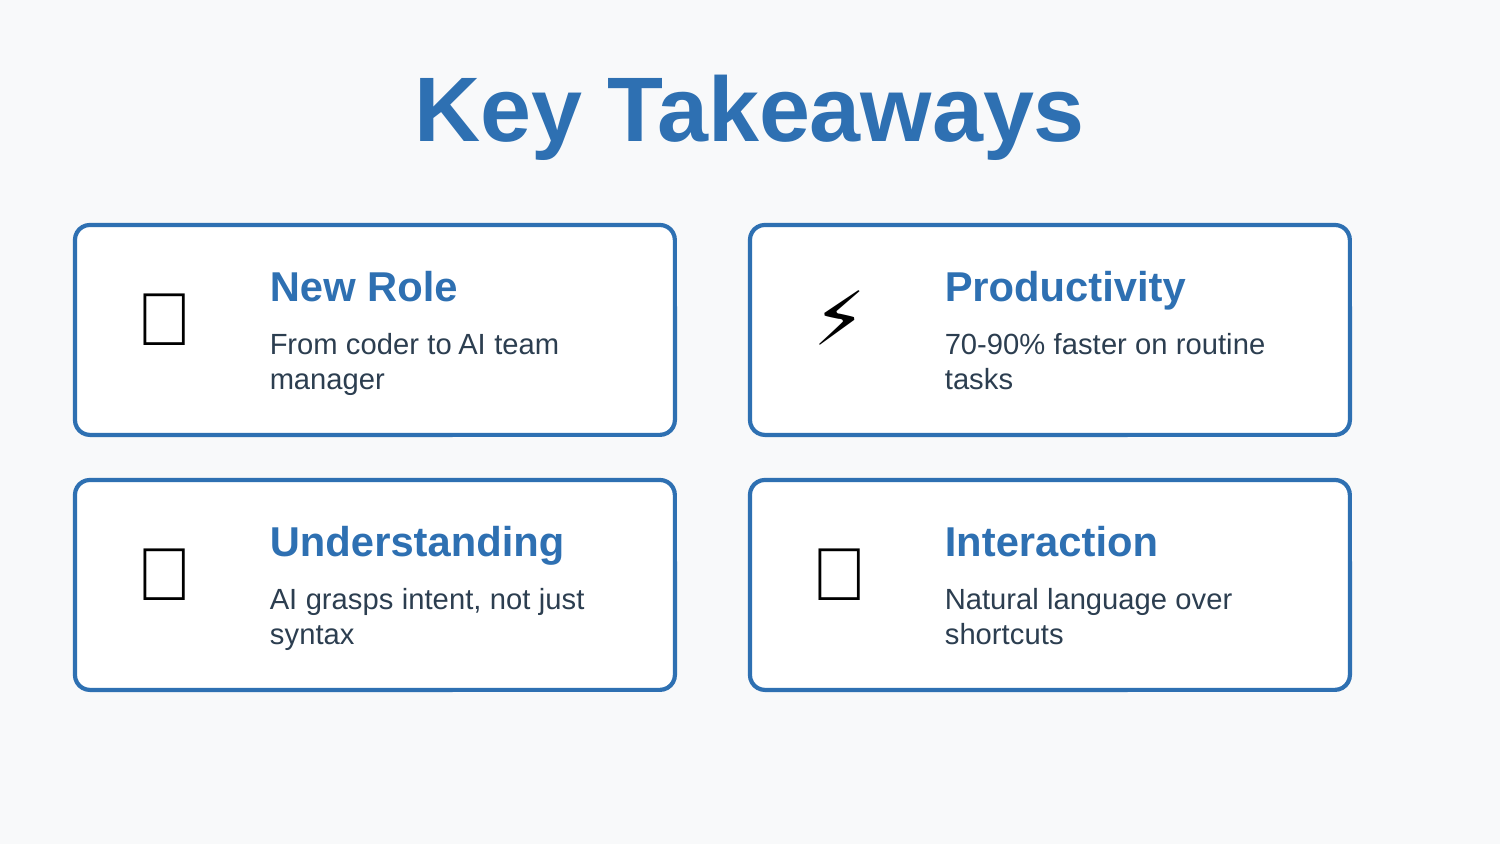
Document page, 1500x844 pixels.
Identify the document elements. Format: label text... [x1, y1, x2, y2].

text_box Natural language over shortcuts [929, 569, 1320, 660]
text_box [74, 224, 675, 435]
text_box 👔 [104, 254, 225, 375]
text_box Key Takeaways [74, 44, 1425, 165]
text_box Understanding [254, 509, 645, 569]
text_box From coder to AI team manager [254, 314, 645, 405]
text_box [749, 224, 1350, 435]
text_box Interaction [929, 509, 1320, 569]
text_box New Role [254, 254, 645, 314]
text_box AI grasps intent, not just syntax [254, 569, 645, 660]
text_box 💬 [779, 509, 900, 630]
text_box ⚡ [779, 254, 900, 375]
text_box 🧠 [104, 509, 225, 630]
text_box Productivity [929, 254, 1320, 314]
text_box [74, 479, 675, 690]
text_box [749, 479, 1350, 690]
text_box 70-90% faster on routine tasks [929, 314, 1320, 405]
